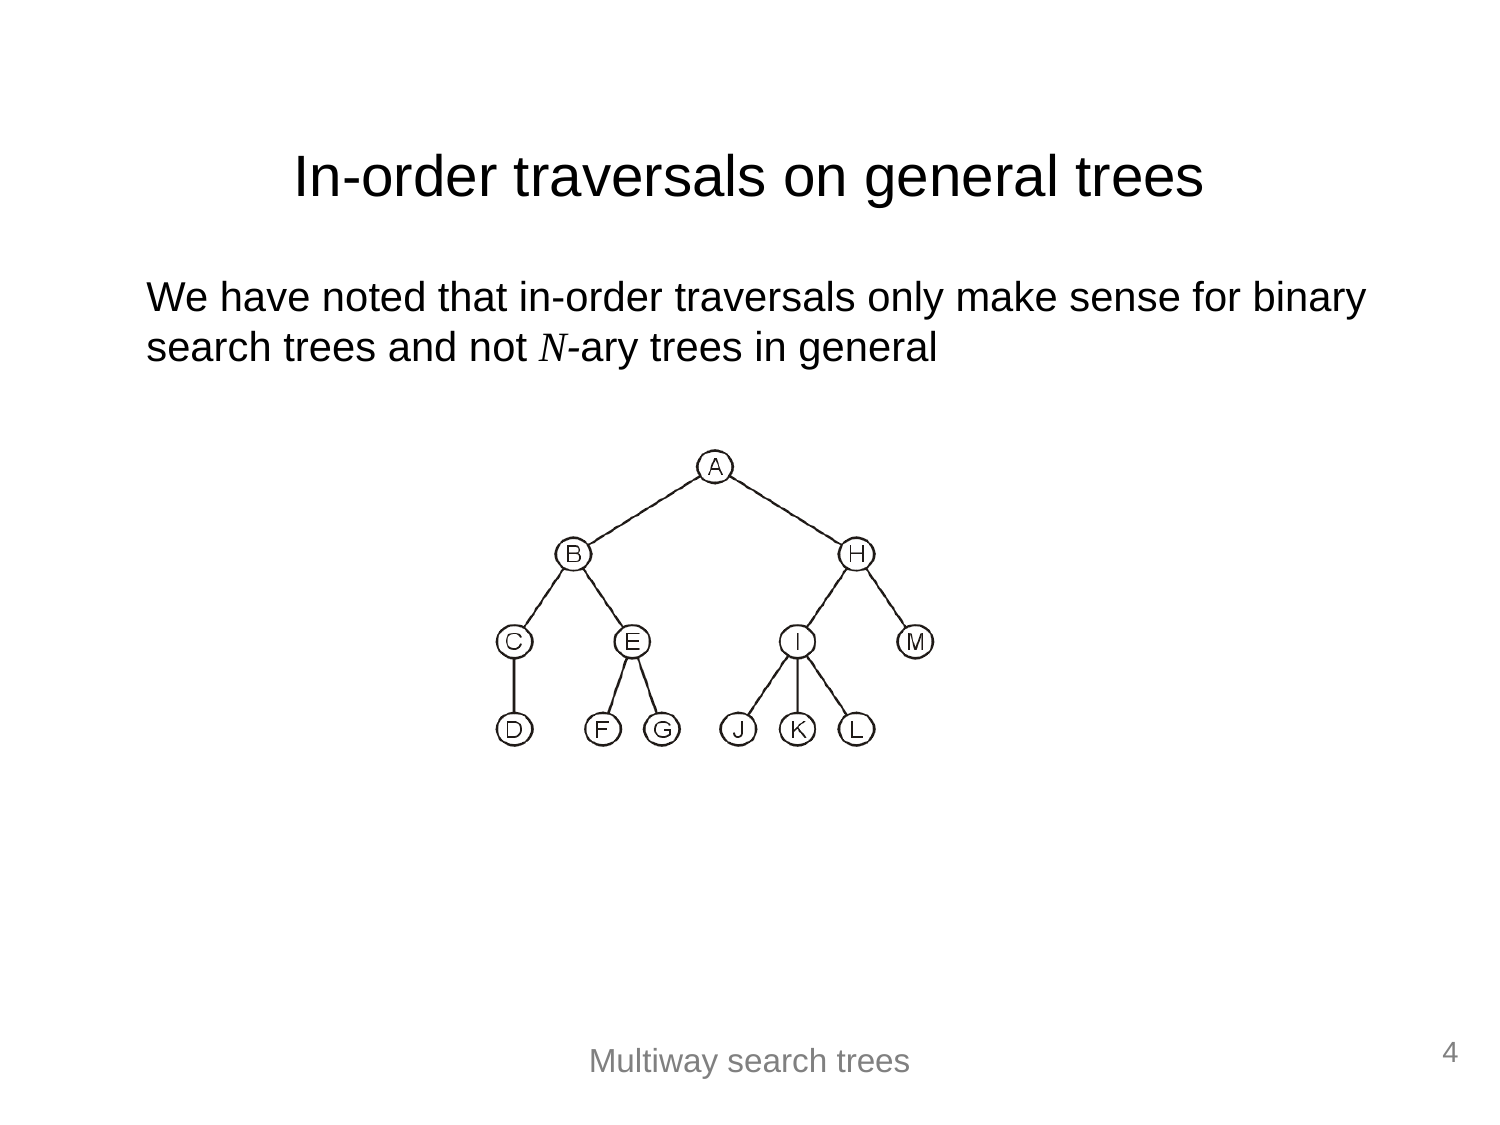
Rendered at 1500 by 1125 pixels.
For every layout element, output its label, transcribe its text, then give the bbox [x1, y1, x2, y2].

picture [489, 443, 940, 751]
list We have noted that in-order traversals only make sense for binary search trees and not N-ary trees in general [74, 262, 1426, 1006]
title In-order traversals on general trees [74, 79, 1426, 262]
